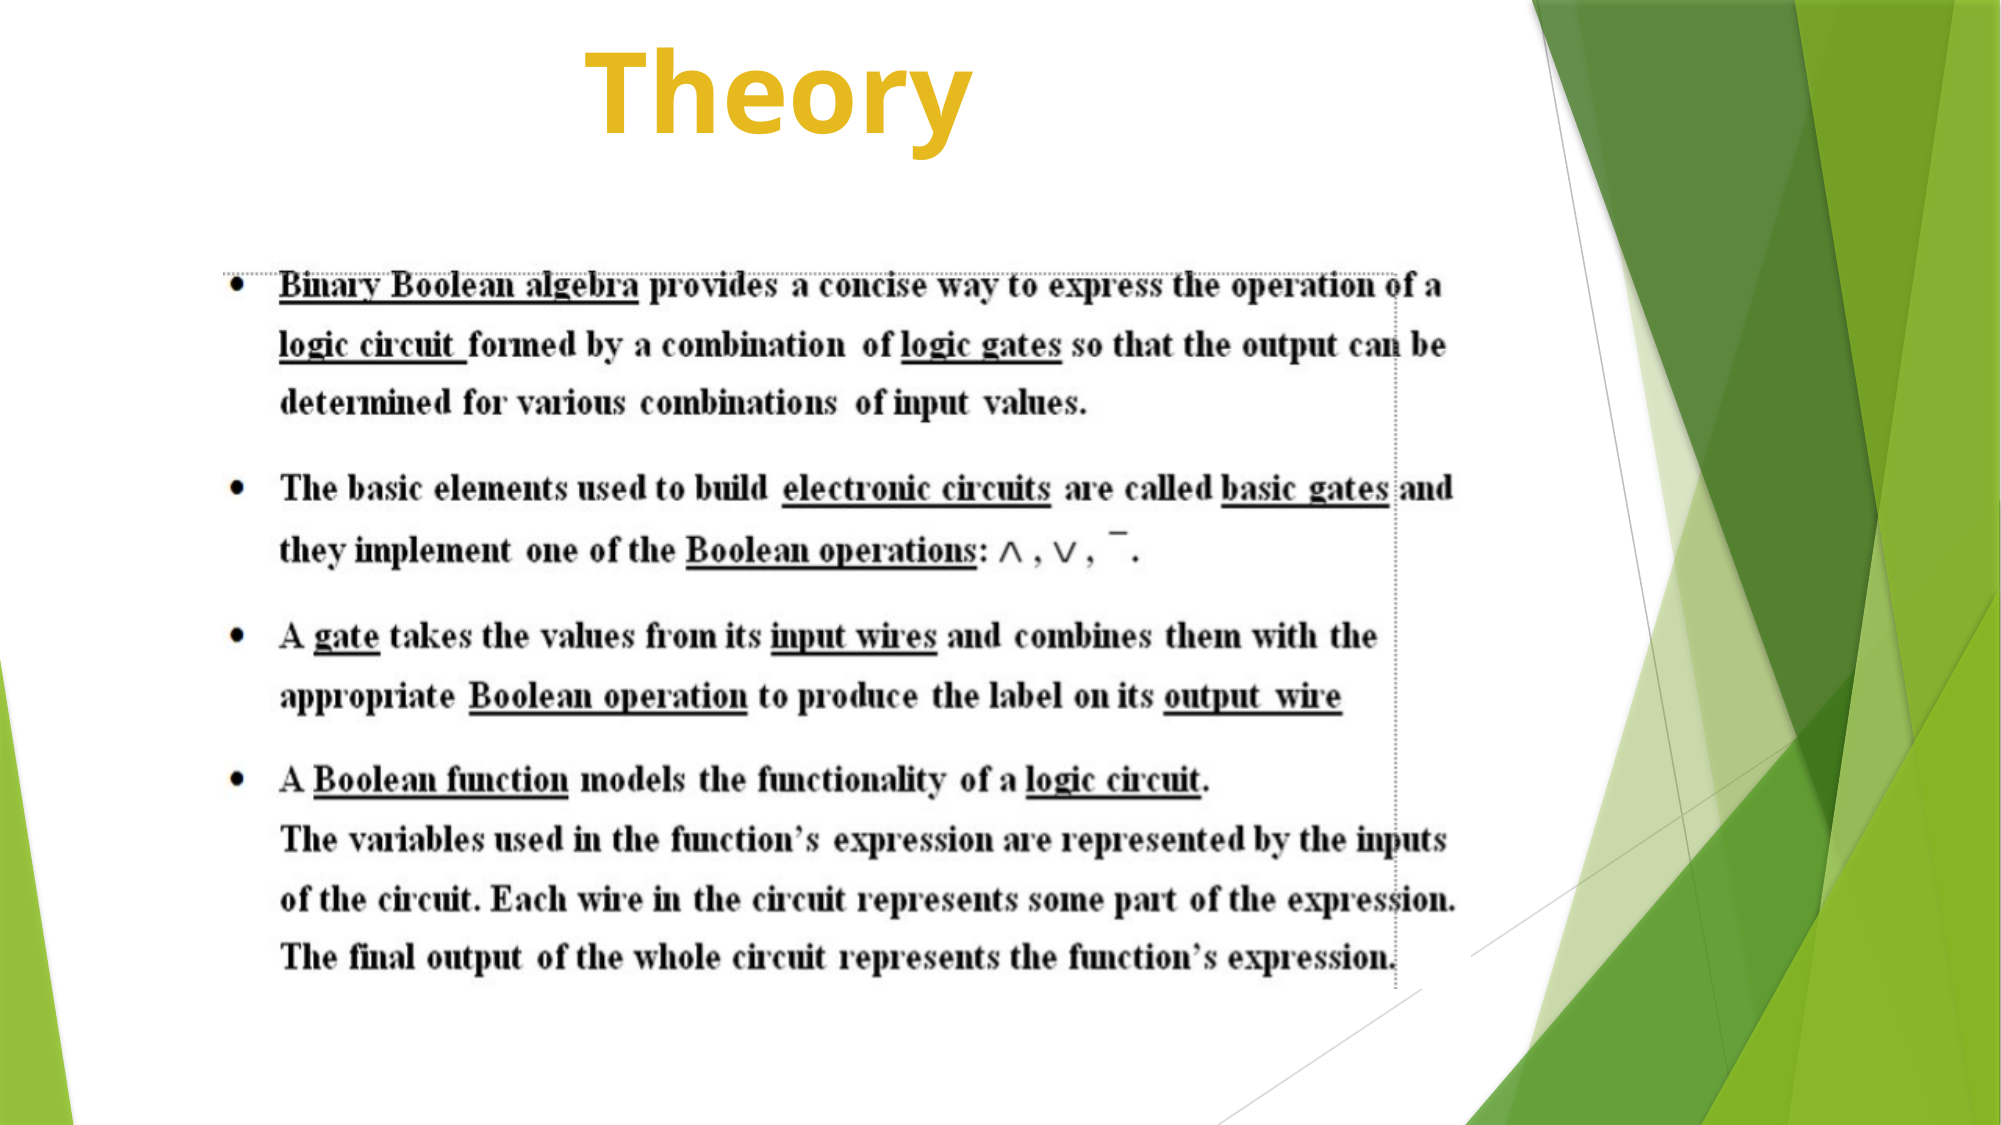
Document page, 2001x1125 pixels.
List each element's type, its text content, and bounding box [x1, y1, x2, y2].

picture [222, 249, 1471, 990]
text_box Theory [0, 14, 1557, 164]
